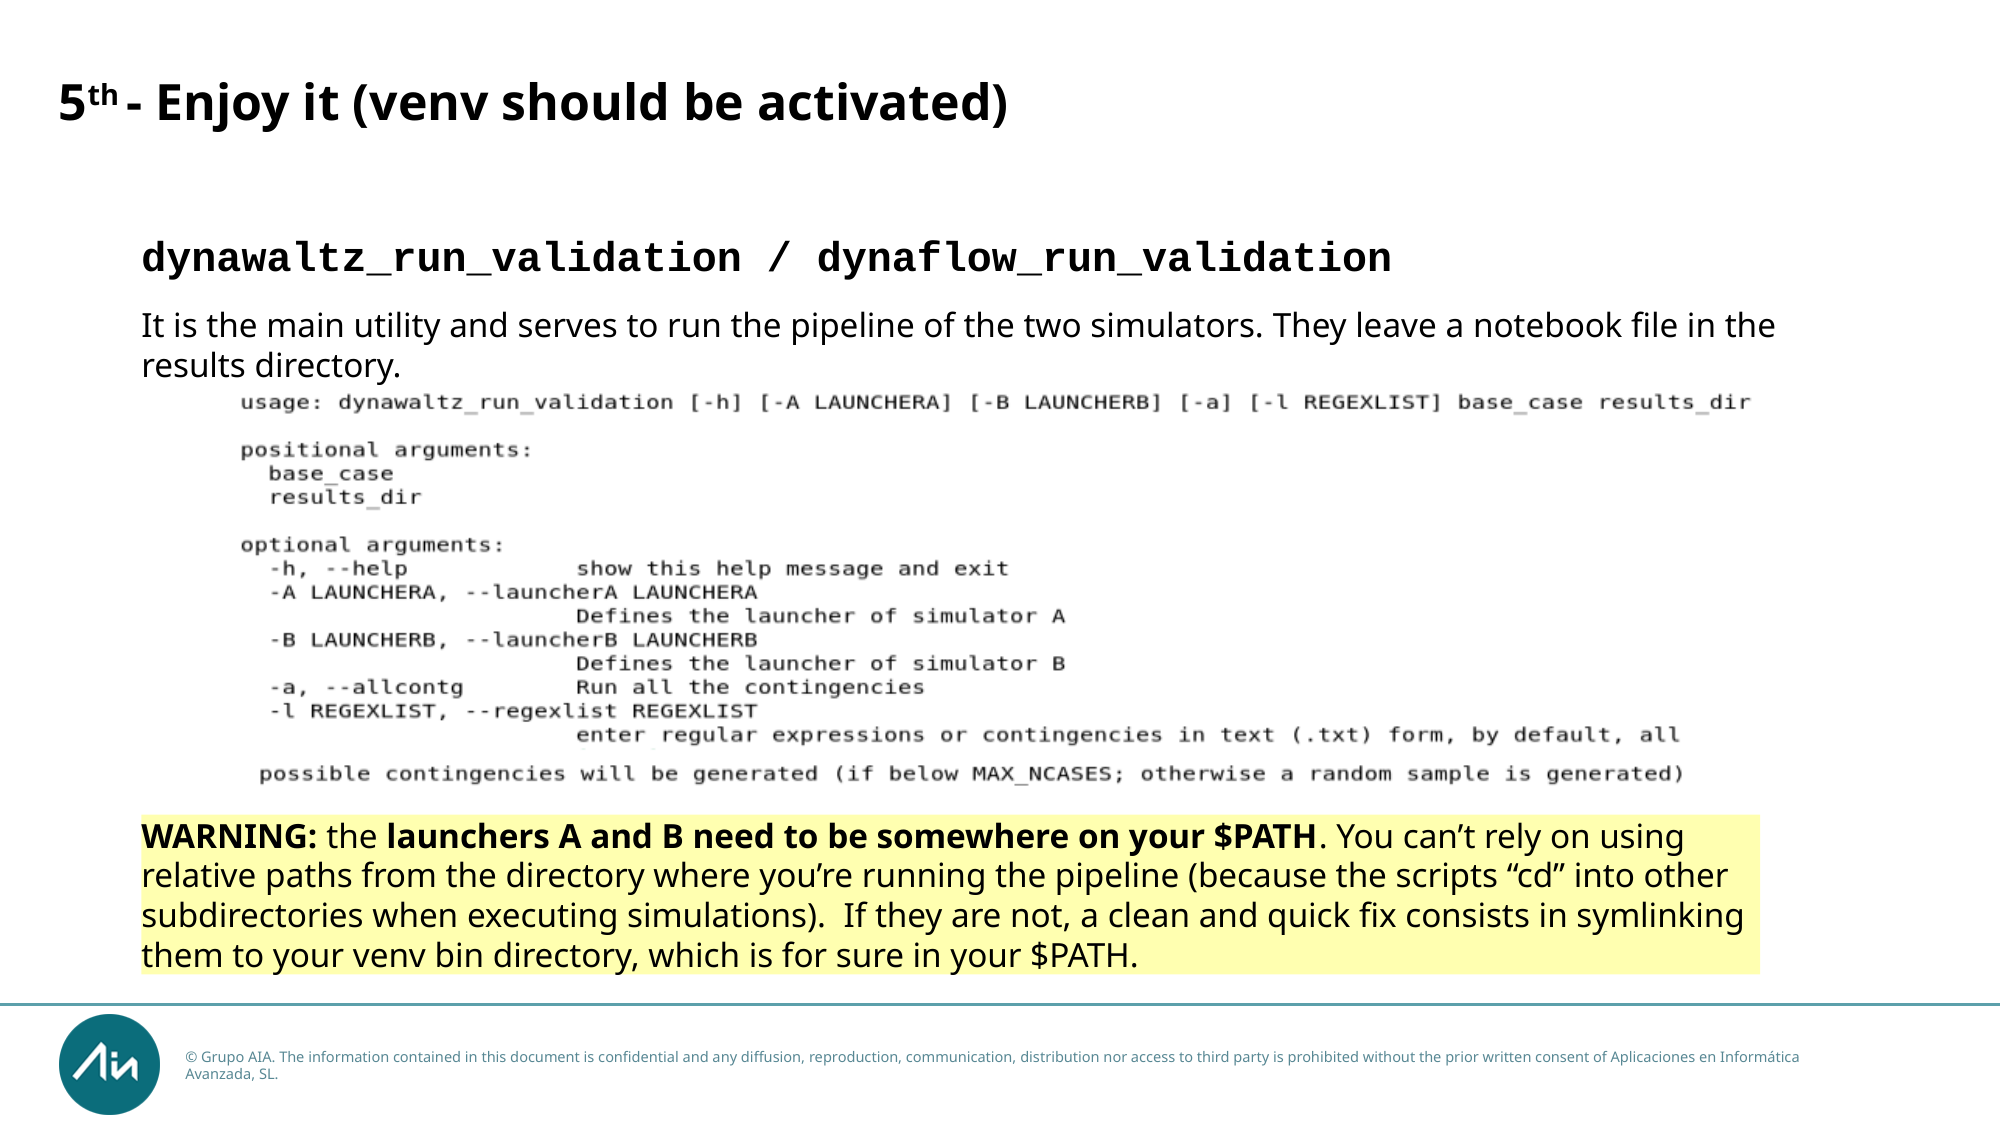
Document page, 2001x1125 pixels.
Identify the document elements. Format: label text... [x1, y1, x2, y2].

picture [239, 392, 1761, 803]
text_box WARNING: the launchers A and B need to be somewhere on your $PATH. You can’t rely on using relative paths from the directory where you’re running the pipeline (because the scripts “cd” into other subdirectories when executing simulations). If they are not, a clean and quick fix consists in symlinking them to your venv bin directory, which is for sure in your $PATH. [141, 814, 1761, 975]
picture [59, 1014, 160, 1115]
title 5th - Enjoy it (venv should be activated) [59, 70, 1941, 187]
list dynawaltz_run_validation / dynaflow_run_validation It is the main utility and serves to run the pipeline of the two simulators. They leave a notebook file in the results directory. [141, 229, 1780, 422]
